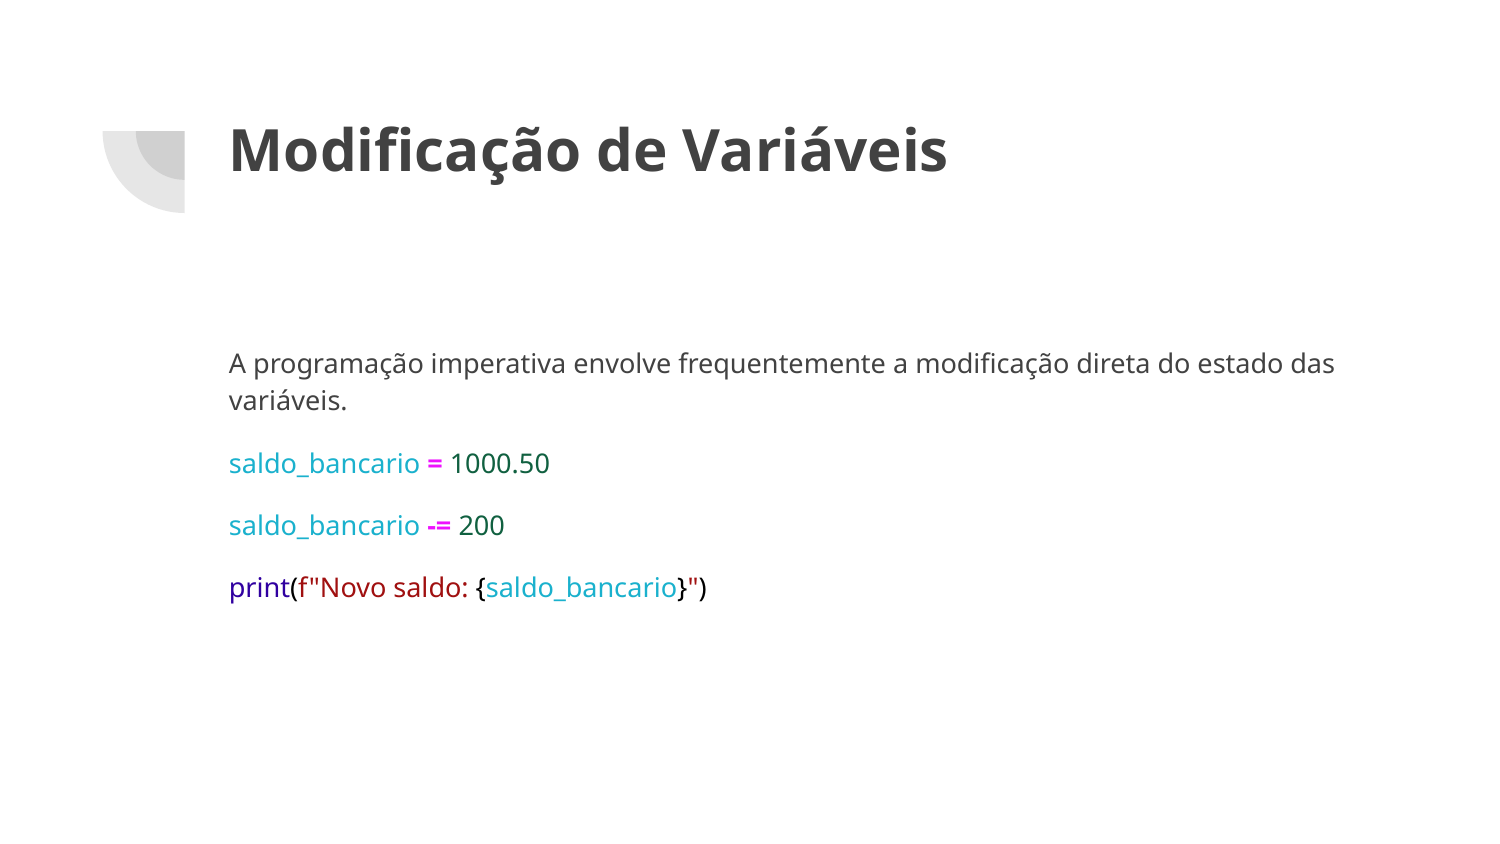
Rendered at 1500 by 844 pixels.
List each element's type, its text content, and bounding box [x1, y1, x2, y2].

title Modificação de Variáveis [213, 98, 1368, 263]
list A programação imperativa envolve frequentemente a modificação direta do estado das variáveis. saldo_bancario = 1000.50 saldo_bancario -= 200 print(f"Novo saldo: {saldo_bancario}") [213, 326, 1368, 744]
